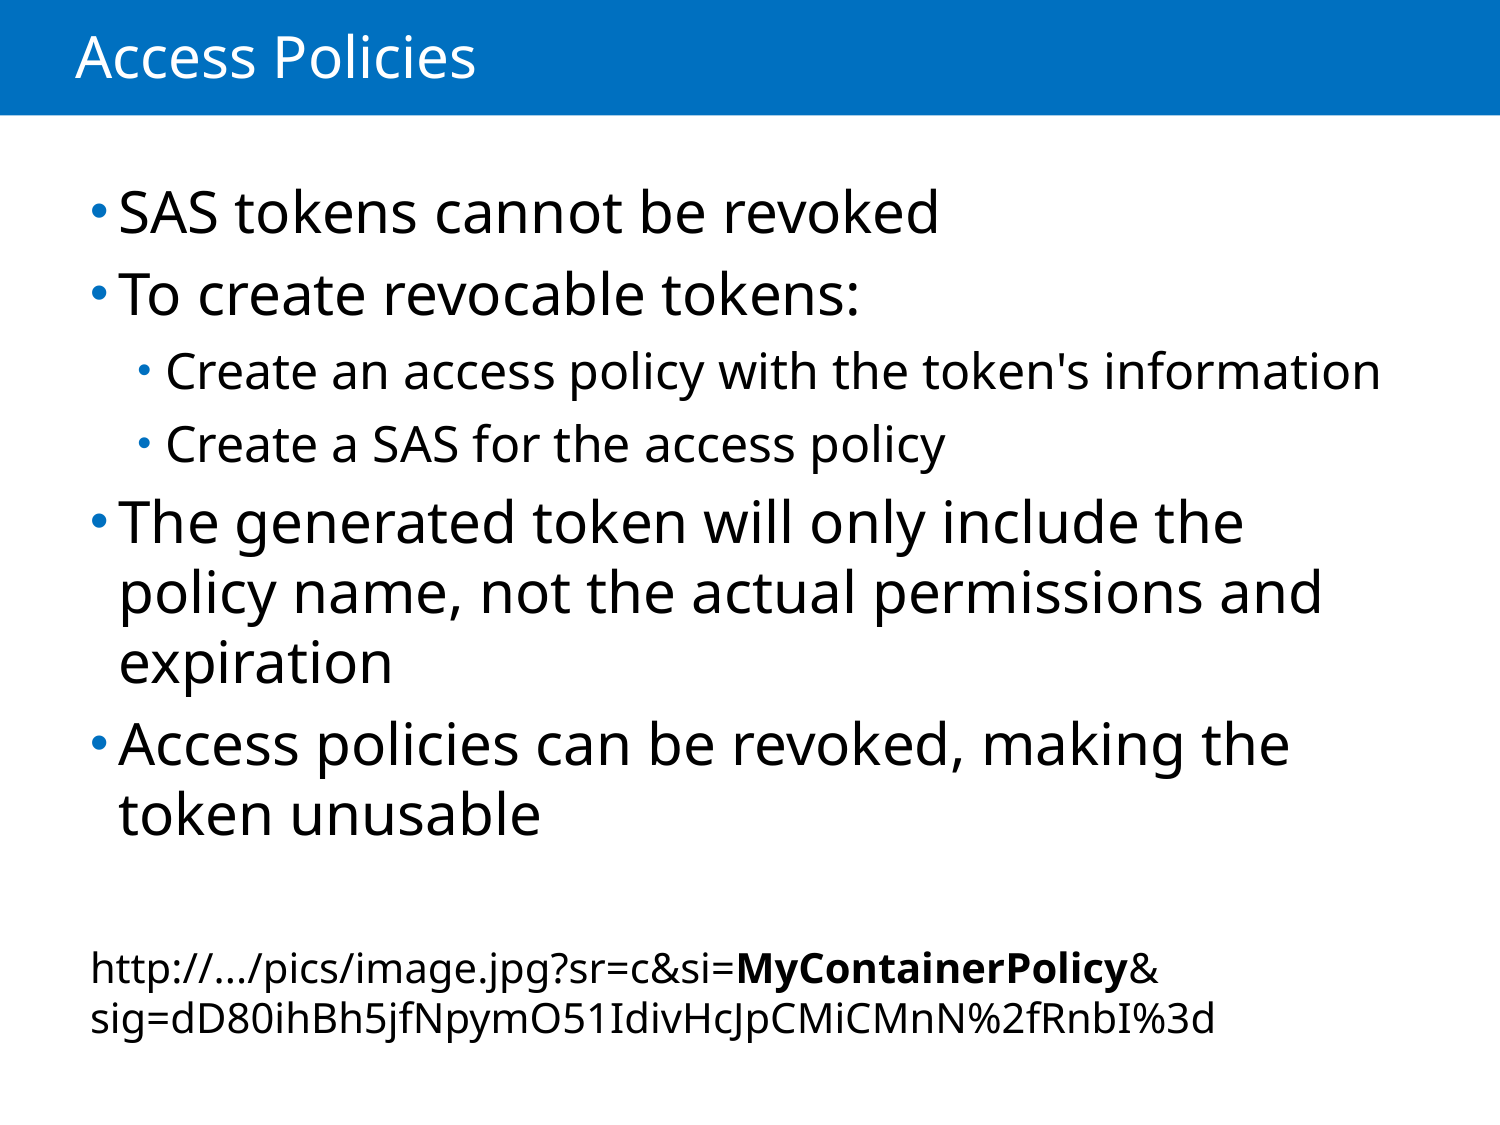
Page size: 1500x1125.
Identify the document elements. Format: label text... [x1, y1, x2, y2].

text_box SAS tokens cannot be revoked To create revocable tokens: Create an access policy with the token's information Create a SAS for the access policy The generated token will only include the policy name, not the actual permissions and expiration Access policies can be revoked, making the token unusable http://.../pics/image.jpg?sr=c&si=MyContainerPolicy& sig=dD80ihBh5jfNpymO51IdivHcJpCMiCMnN%2fRnbI%3d [75, 167, 1408, 1012]
title Access Policies [75, 0, 1351, 122]
